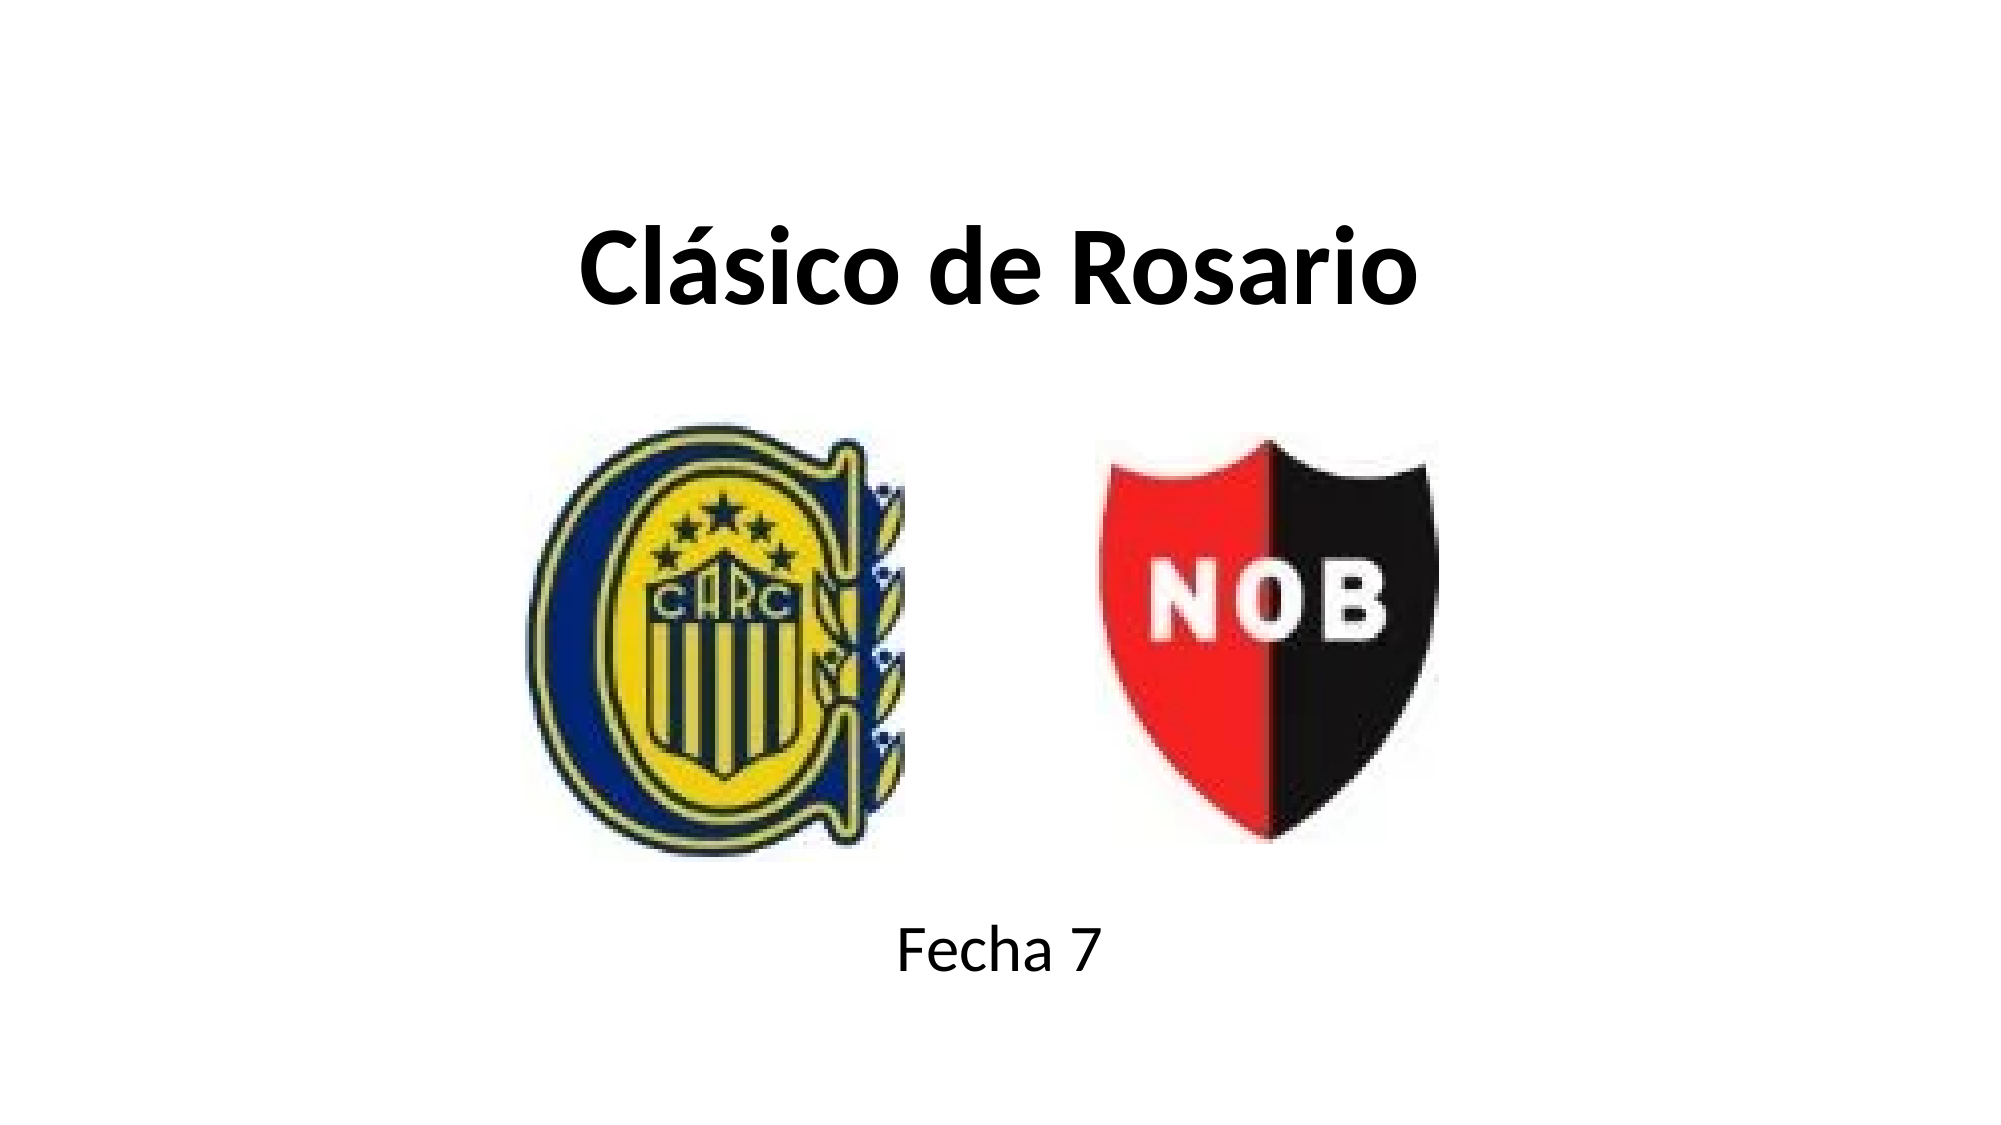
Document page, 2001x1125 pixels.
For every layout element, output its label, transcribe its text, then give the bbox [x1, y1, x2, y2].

text_box Fecha 7 [16, 906, 1984, 1125]
text_box Clásico de Rosario [16, 200, 1984, 906]
picture [521, 414, 905, 862]
picture [1095, 432, 1439, 844]
